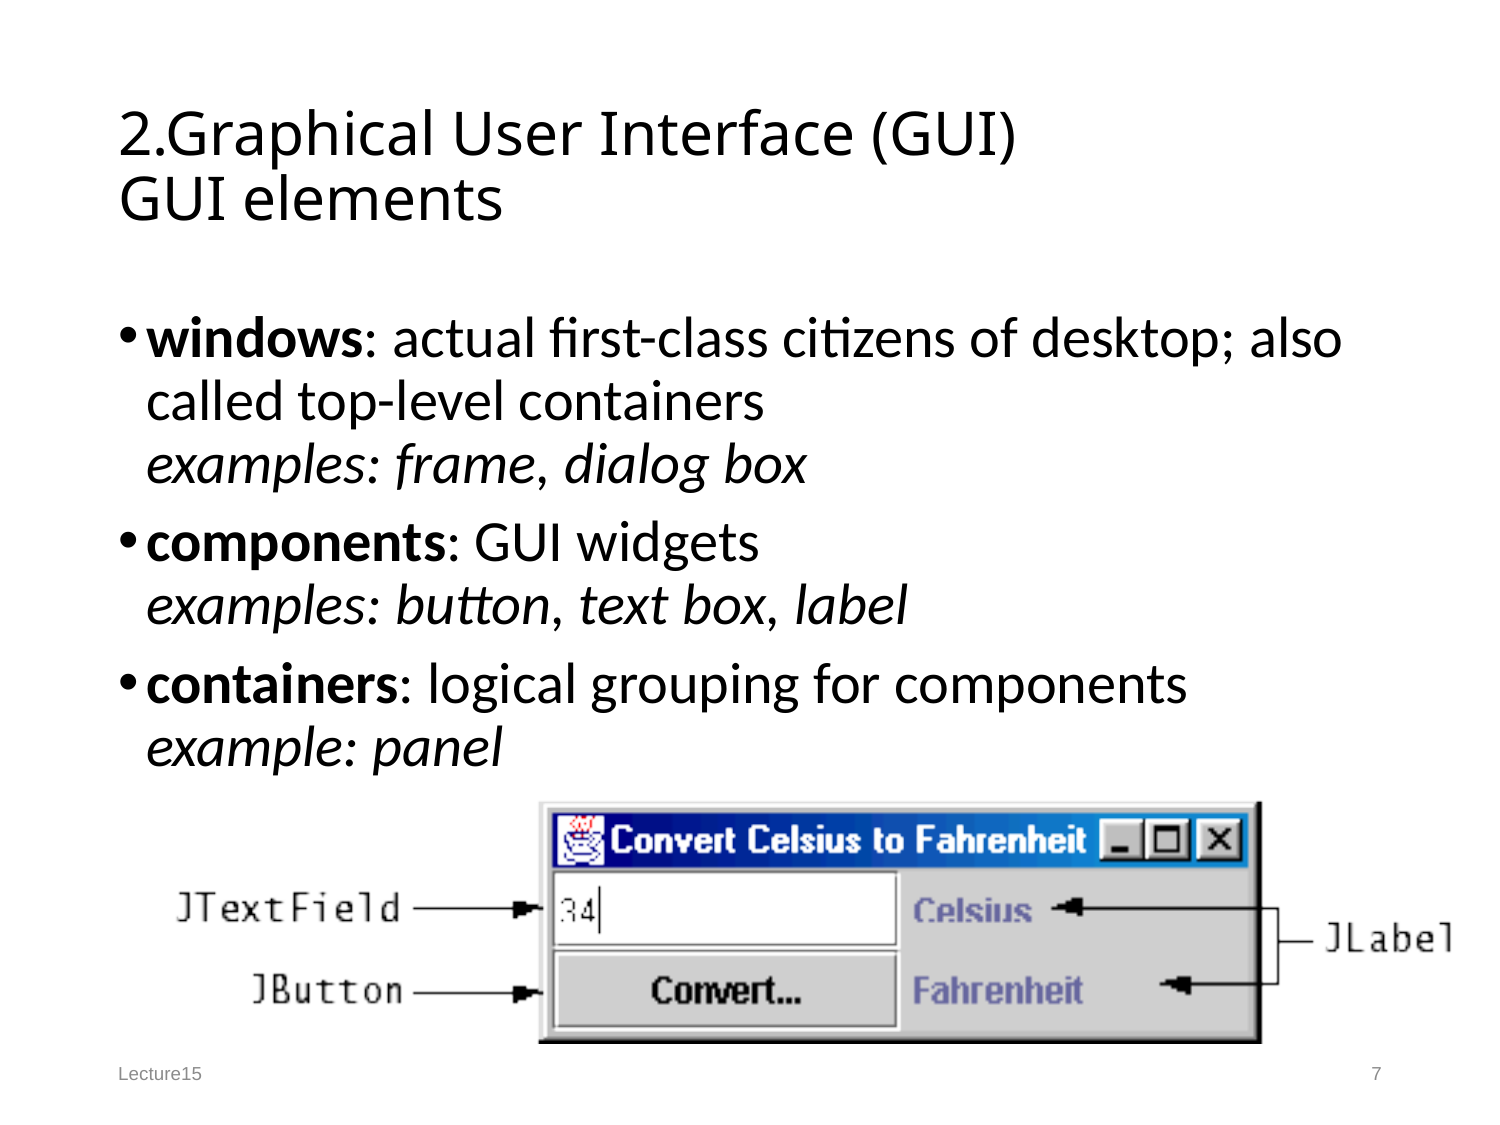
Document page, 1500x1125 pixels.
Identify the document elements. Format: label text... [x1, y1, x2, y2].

title 2.Graphical User Interface (GUI) GUI elements [103, 59, 1397, 278]
picture [137, 799, 1500, 1044]
slide_number Lecture15 [103, 1042, 441, 1103]
slide_number 7 [1059, 1044, 1397, 1103]
list windows: actual first-class citizens of desktop; also called top-level containers examples: frame, dialog box components: GUI widgets examples: button, text box, label containers: logical grouping for components example: panel [103, 299, 1397, 1014]
